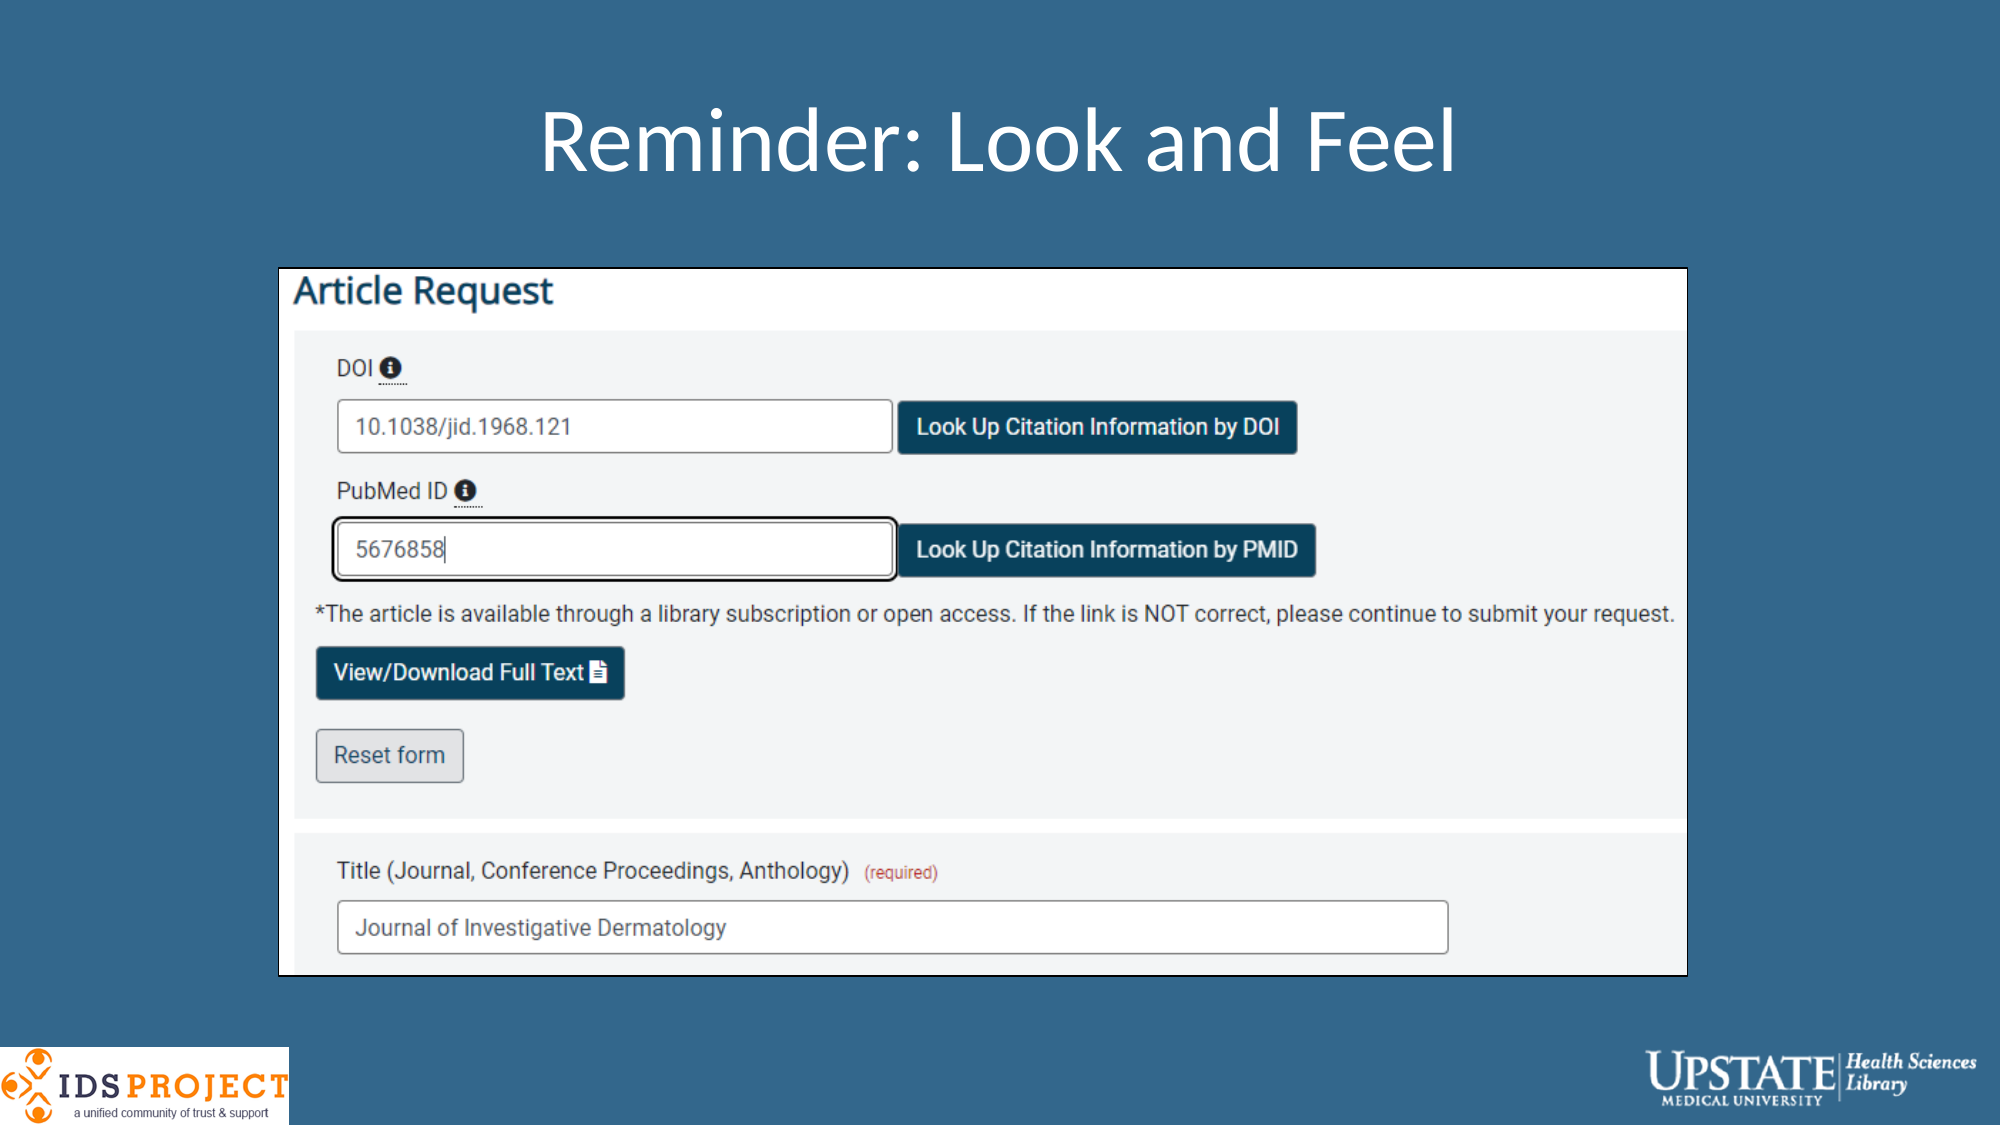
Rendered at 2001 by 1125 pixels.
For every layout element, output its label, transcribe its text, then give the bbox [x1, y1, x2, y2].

picture [279, 268, 1687, 976]
picture [0, 1047, 289, 1125]
picture [1640, 1047, 1977, 1108]
title Reminder: Look and Feel [137, 42, 1863, 242]
